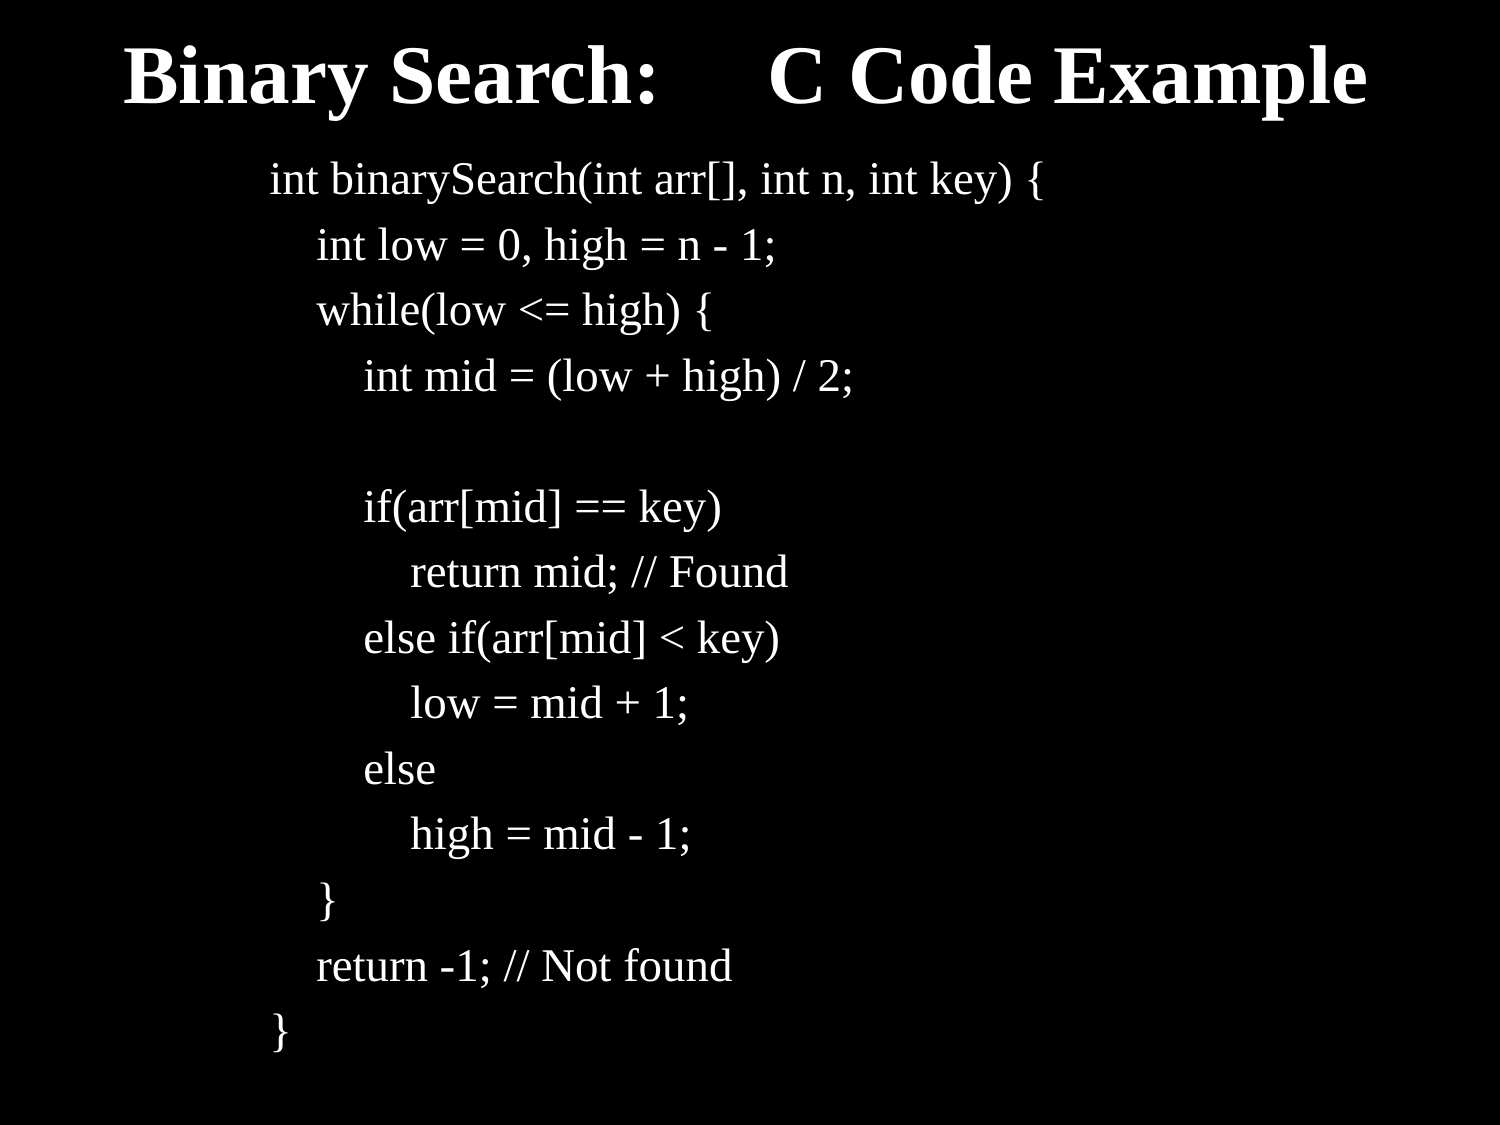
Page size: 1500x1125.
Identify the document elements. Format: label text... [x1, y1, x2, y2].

list int binarySearch(int arr[], int n, int key) { int low = 0, high = n - 1; while(low <= high) { int mid = (low + high) / 2; if(arr[mid] == key) return mid; // Found else if(arr[mid] < key) low = mid + 1; else high = mid - 1; } return -1; // Not found } [254, 140, 1246, 1067]
title Binary Search: 🔣 C Code Example [16, 0, 1476, 140]
